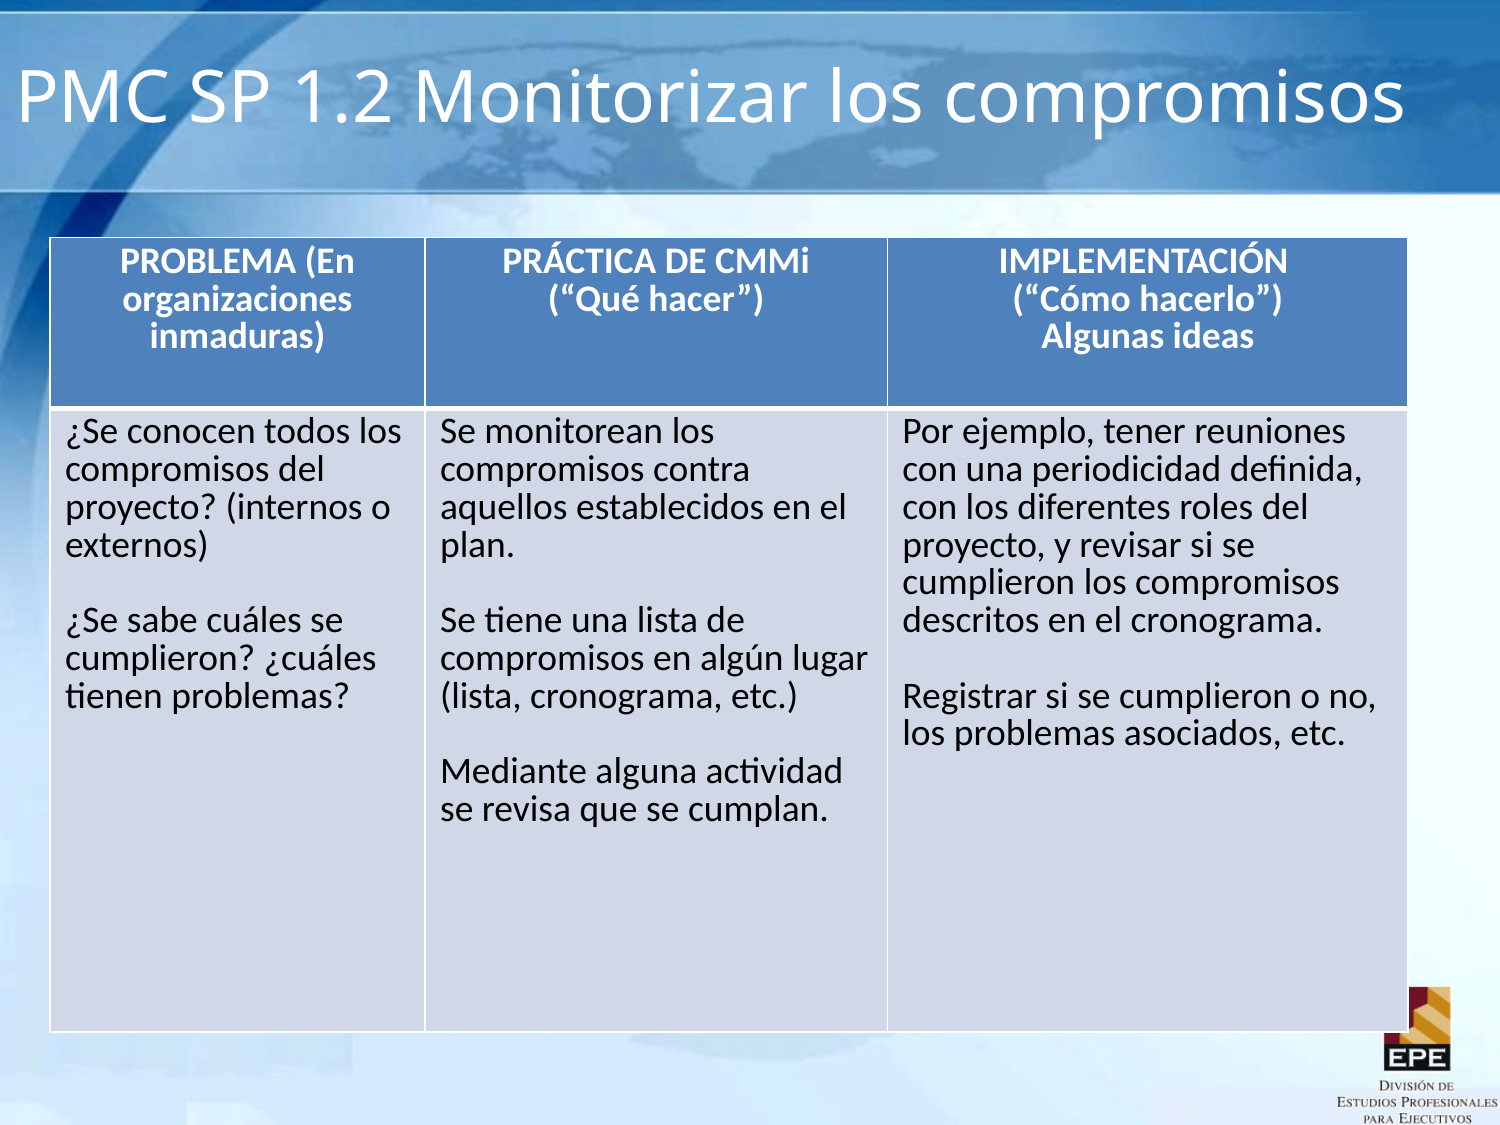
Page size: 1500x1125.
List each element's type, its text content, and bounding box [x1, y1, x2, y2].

table_header PROBLEMA (En organizaciones inmaduras) [51, 238, 424, 406]
table_cell Se monitorean los compromisos contra aquellos establecidos en el plan. Se tiene una lista de compromisos en algún lugar (lista, cronograma, etc.) Mediante alguna actividad se revisa que se cumplan. [426, 411, 887, 1031]
table_header PRÁCTICA DE CMMi (“Qué hacer”) [426, 238, 887, 406]
table_cell ¿Se conocen todos los compromisos del proyecto? (internos o externos) ¿Se sabe cuáles se cumplieron? ¿cuáles tienen problemas? [51, 411, 424, 1031]
picture [0, 0, 1500, 1125]
title PMC SP 1.2 Monitorizar los compromisos [0, 0, 1438, 188]
table_cell Por ejemplo, tener reuniones con una periodicidad definida, con los diferentes roles del proyecto, y revisar si se cumplieron los compromisos descritos en el cronograma. Registrar si se cumplieron o no, los problemas asociados, etc. [888, 411, 1407, 1031]
table_header IMPLEMENTACIÓN (“Cómo hacerlo”) Algunas ideas [888, 238, 1407, 406]
